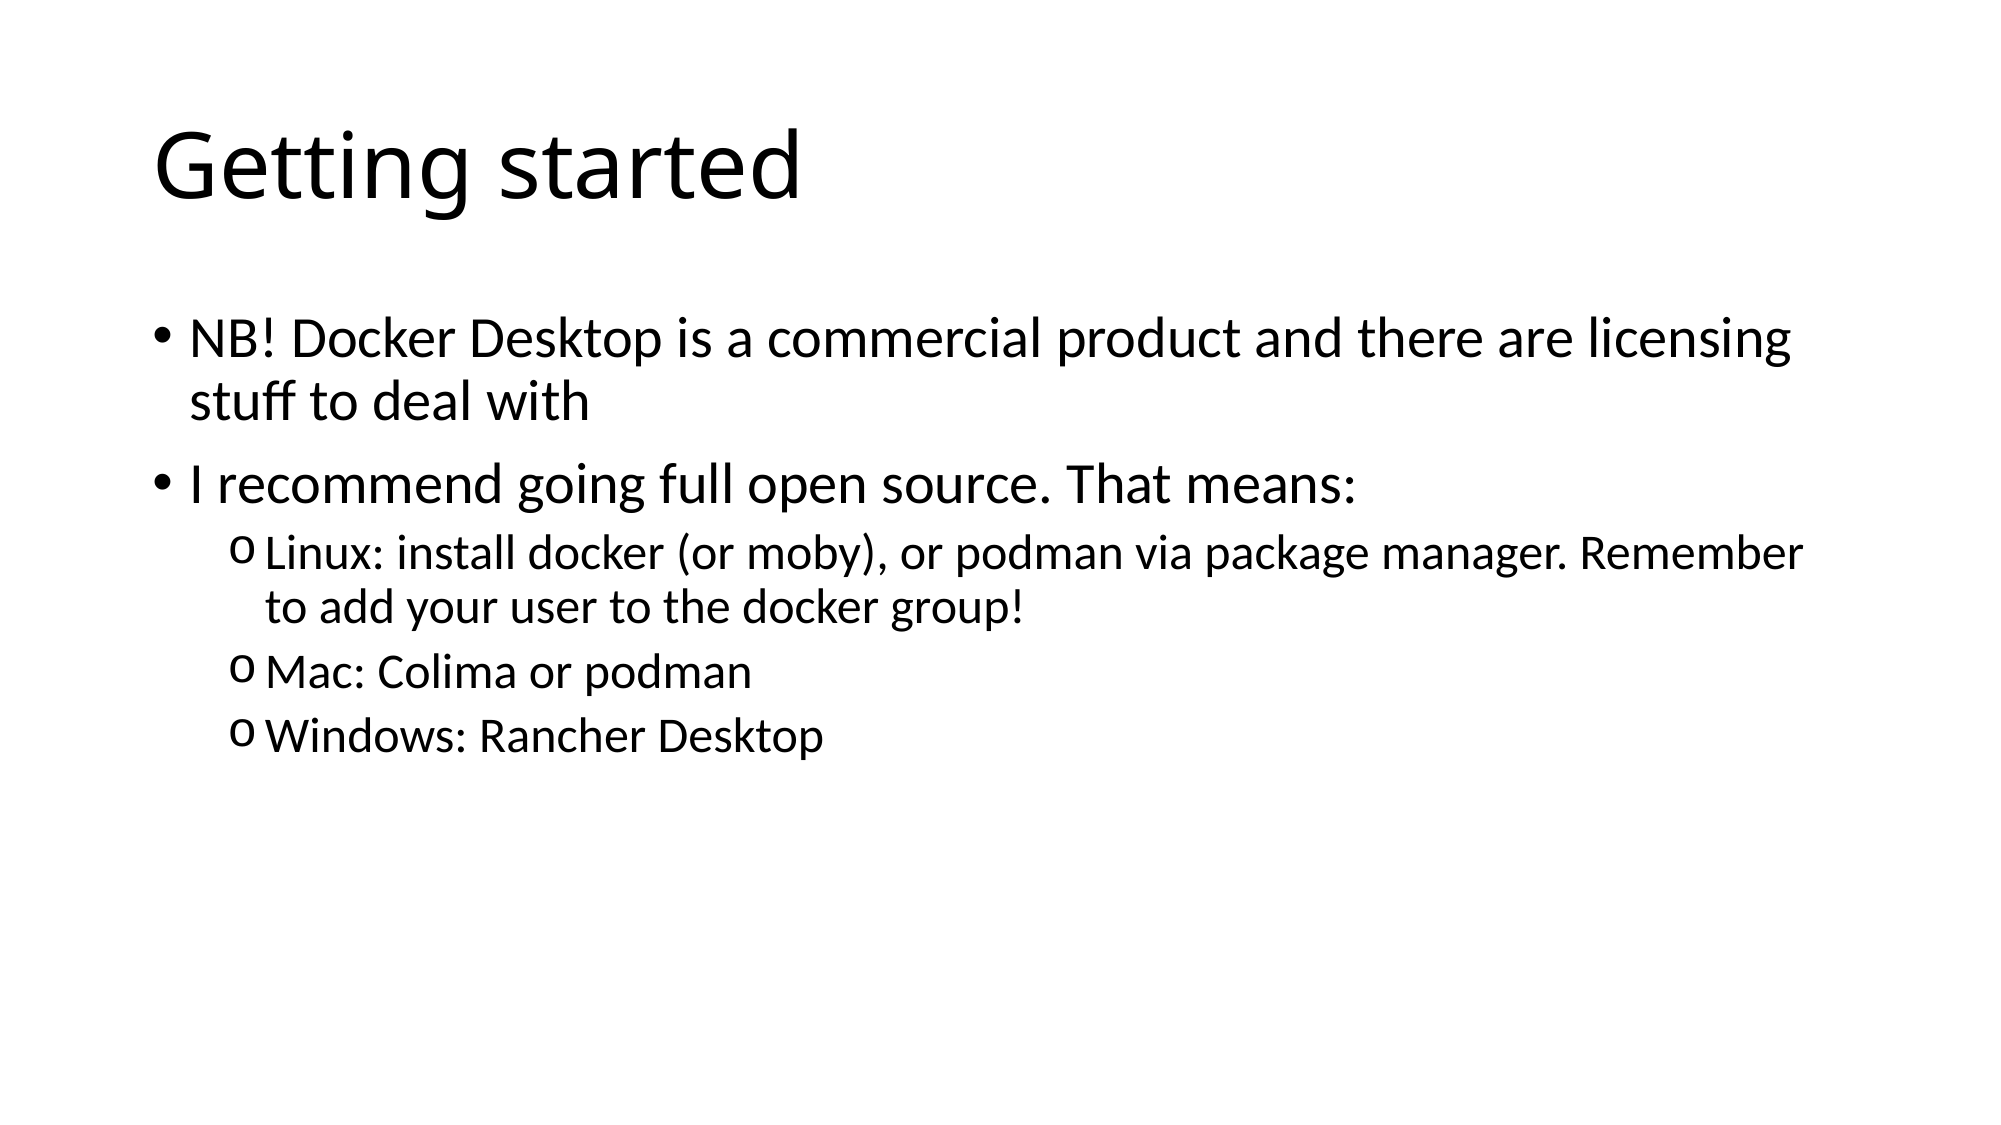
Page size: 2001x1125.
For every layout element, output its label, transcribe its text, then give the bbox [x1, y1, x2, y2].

list NB! Docker Desktop is a commercial product and there are licensing stuff to deal with I recommend going full open source. That means: Linux: install docker (or moby), or podman via package manager. Remember to add your user to the docker group! Mac: Colima or podman Windows: Rancher Desktop [137, 299, 1863, 1014]
title Getting started [137, 59, 1863, 278]
